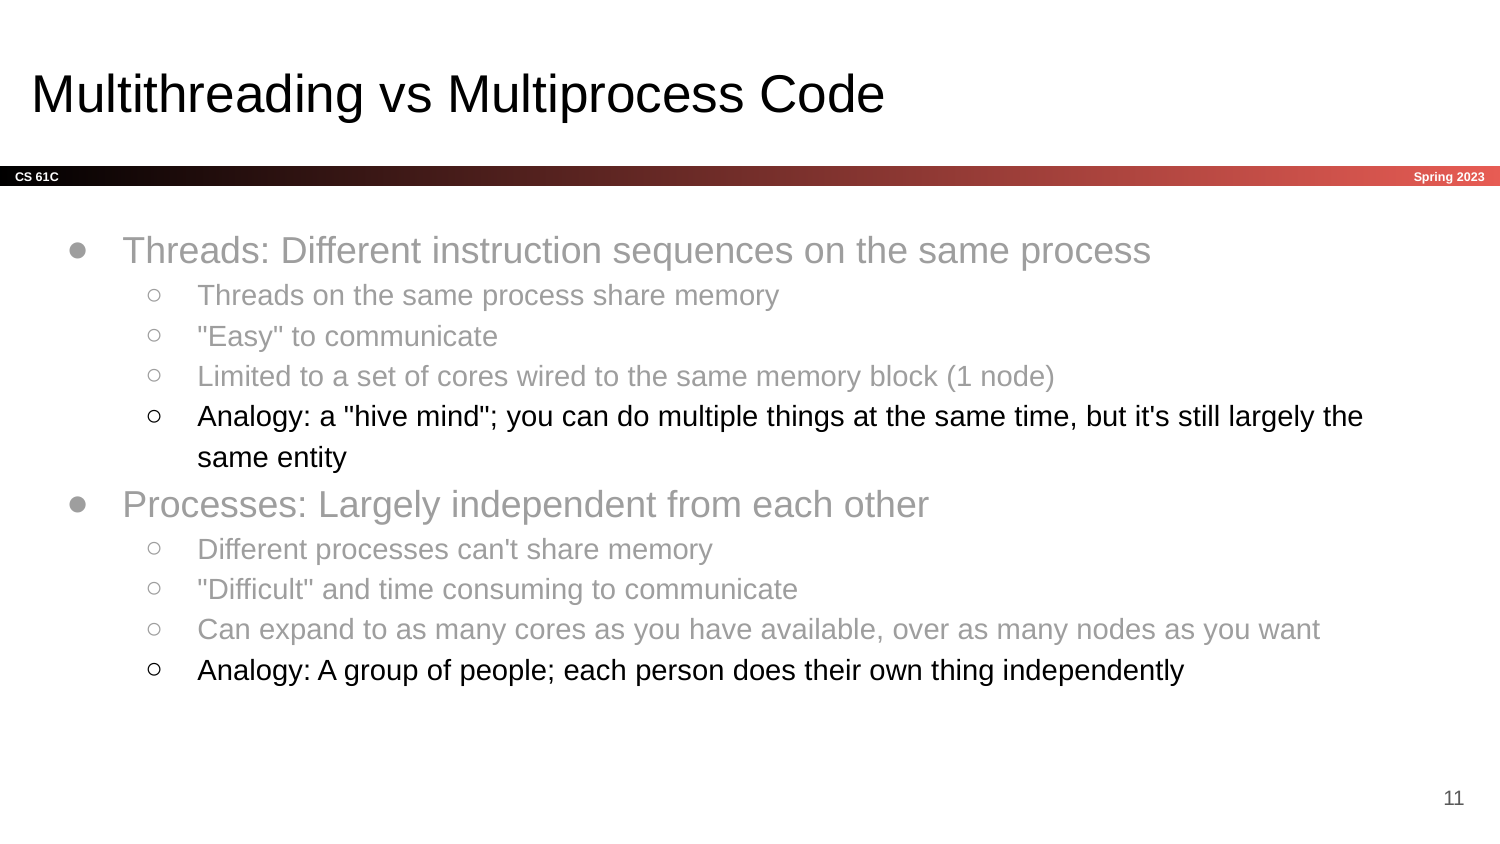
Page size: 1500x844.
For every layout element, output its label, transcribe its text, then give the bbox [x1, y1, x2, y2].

list Threads: Different instruction sequences on the same process Threads on the same process share memory "Easy" to communicate Limited to a set of cores wired to the same memory block (1 node) Analogy: a "hive mind"; you can do multiple things at the same time, but it's still largely the same entity Processes: Largely independent from each other Different processes can't share memory "Difficult" and time consuming to communicate Can expand to as many cores as you have available, over as many nodes as you want Analogy: A group of people; each person does their own thing independently [32, 204, 1431, 823]
title Multithreading vs Multiprocess Code [16, 44, 1415, 139]
slide_number 11 [1389, 764, 1480, 830]
